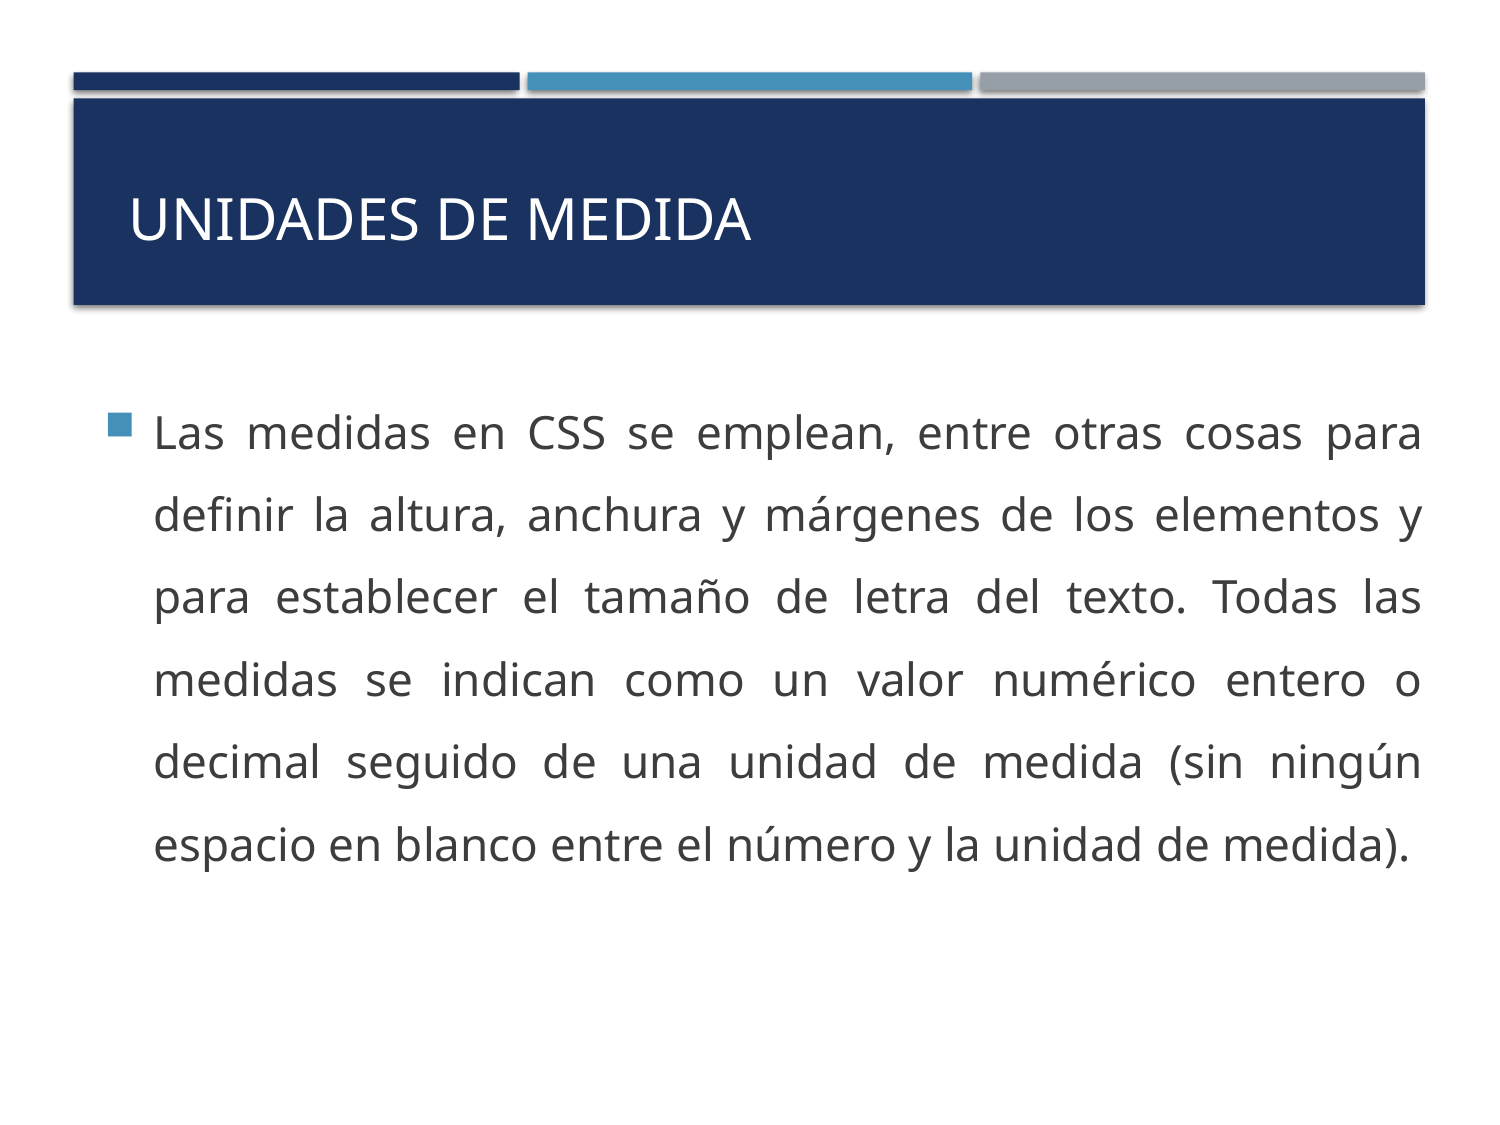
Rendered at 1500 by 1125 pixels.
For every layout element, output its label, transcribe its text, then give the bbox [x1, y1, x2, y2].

list Las medidas en CSS se emplean, entre otras cosas para definir la altura, anchura y márgenes de los elementos y para establecer el tamaño de letra del texto. Todas las medidas se indican como un valor numérico entero o decimal seguido de una unidad de medida (sin ningún espacio en blanco entre el número y la unidad de medida). [88, 368, 1439, 889]
title Unidades de medida [113, 122, 1356, 261]
